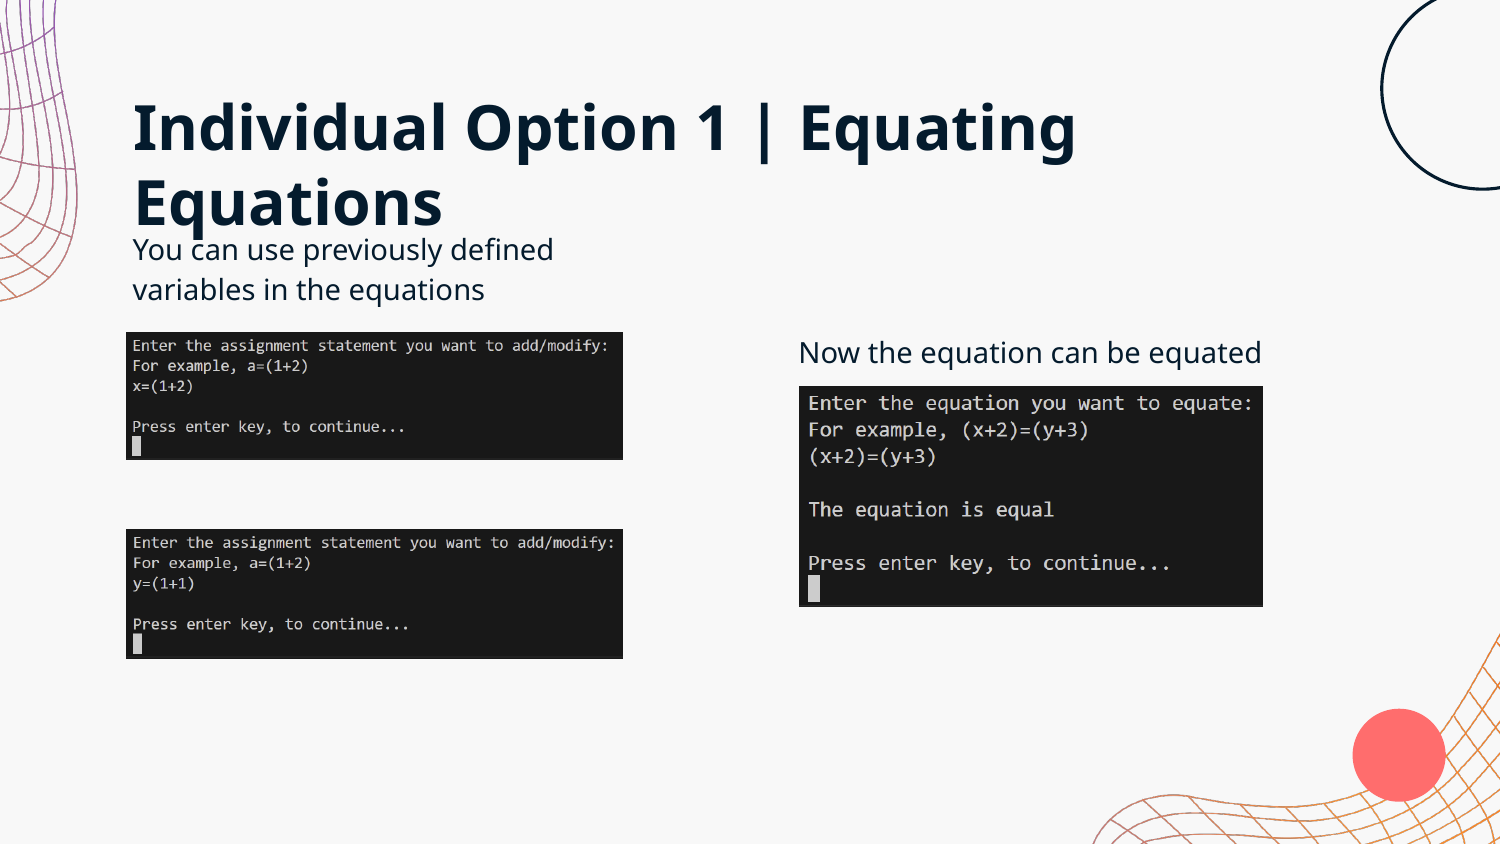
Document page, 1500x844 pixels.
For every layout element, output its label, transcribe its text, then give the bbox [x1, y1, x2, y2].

text_box [1352, 708, 1446, 802]
picture [126, 529, 623, 659]
picture [0, 0, 89, 321]
picture [996, 622, 1500, 844]
subtitle Now the equation can be equated [750, 314, 1312, 384]
subtitle You can use previously defined variables in the equations [117, 211, 679, 359]
picture [126, 332, 623, 460]
picture [798, 386, 1263, 608]
title Individual Option 1 | Equating Equations [118, 72, 1382, 167]
